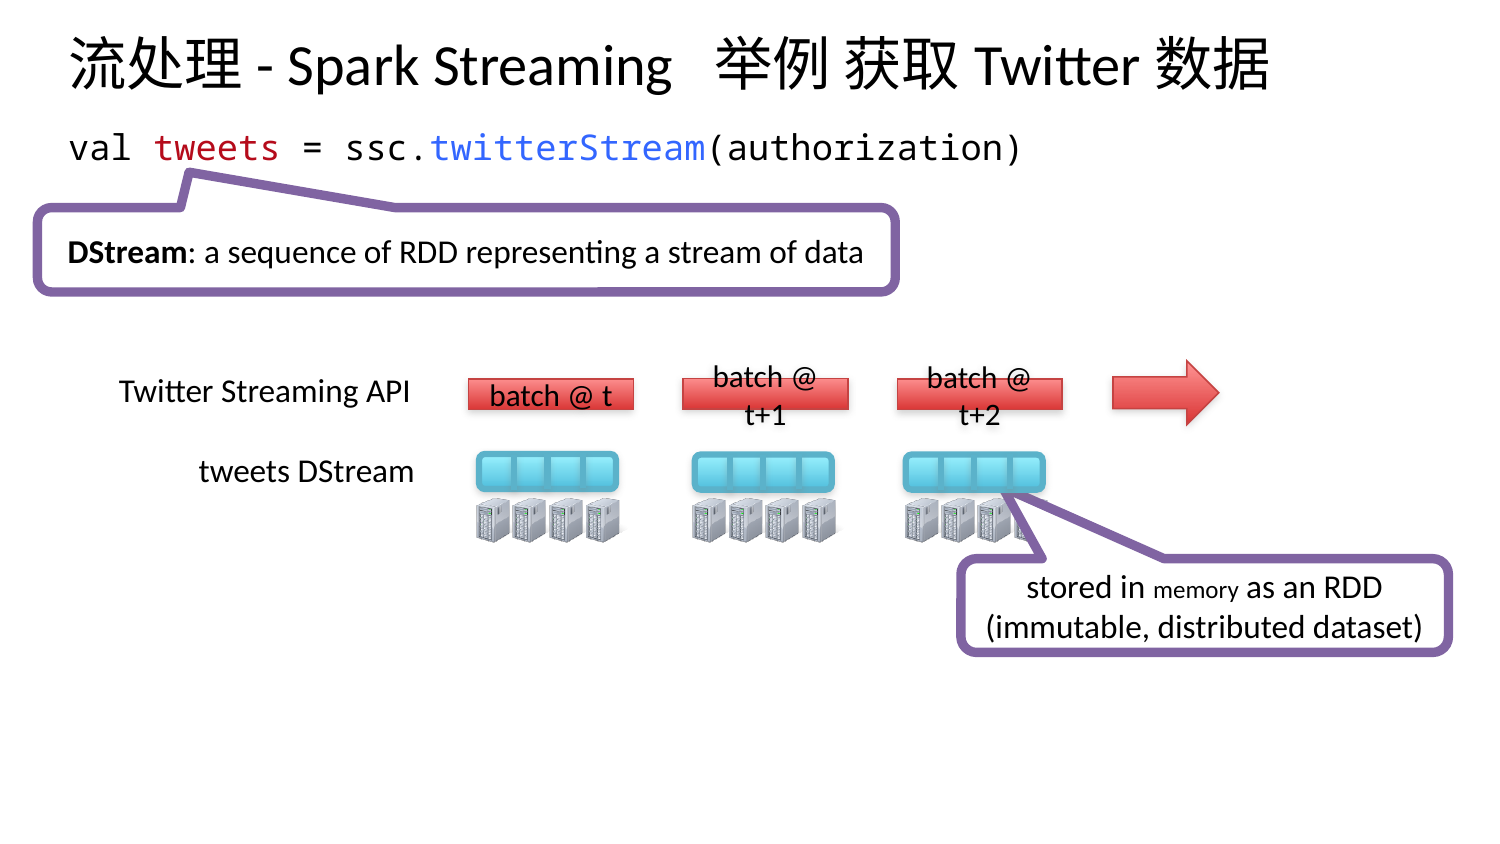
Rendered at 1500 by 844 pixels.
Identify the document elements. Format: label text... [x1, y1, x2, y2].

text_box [898, 496, 1060, 544]
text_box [686, 496, 848, 544]
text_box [905, 453, 1043, 491]
title 流处理- Spark Streaming 举例 获取Twitter数据 [53, 32, 1424, 93]
list val tweets = ssc.twitterStream(authorization) [53, 117, 1425, 800]
text_box stored in memory as an RDD (immutable, distributed dataset) [958, 511, 1451, 655]
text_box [694, 453, 832, 491]
text_box Twitter Streaming API [112, 365, 463, 413]
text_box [470, 496, 632, 544]
text_box tweets DStream [192, 445, 497, 492]
text_box DStream: a sequence of RDD representing a stream of data [35, 170, 898, 295]
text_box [468, 360, 1219, 425]
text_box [478, 452, 617, 490]
